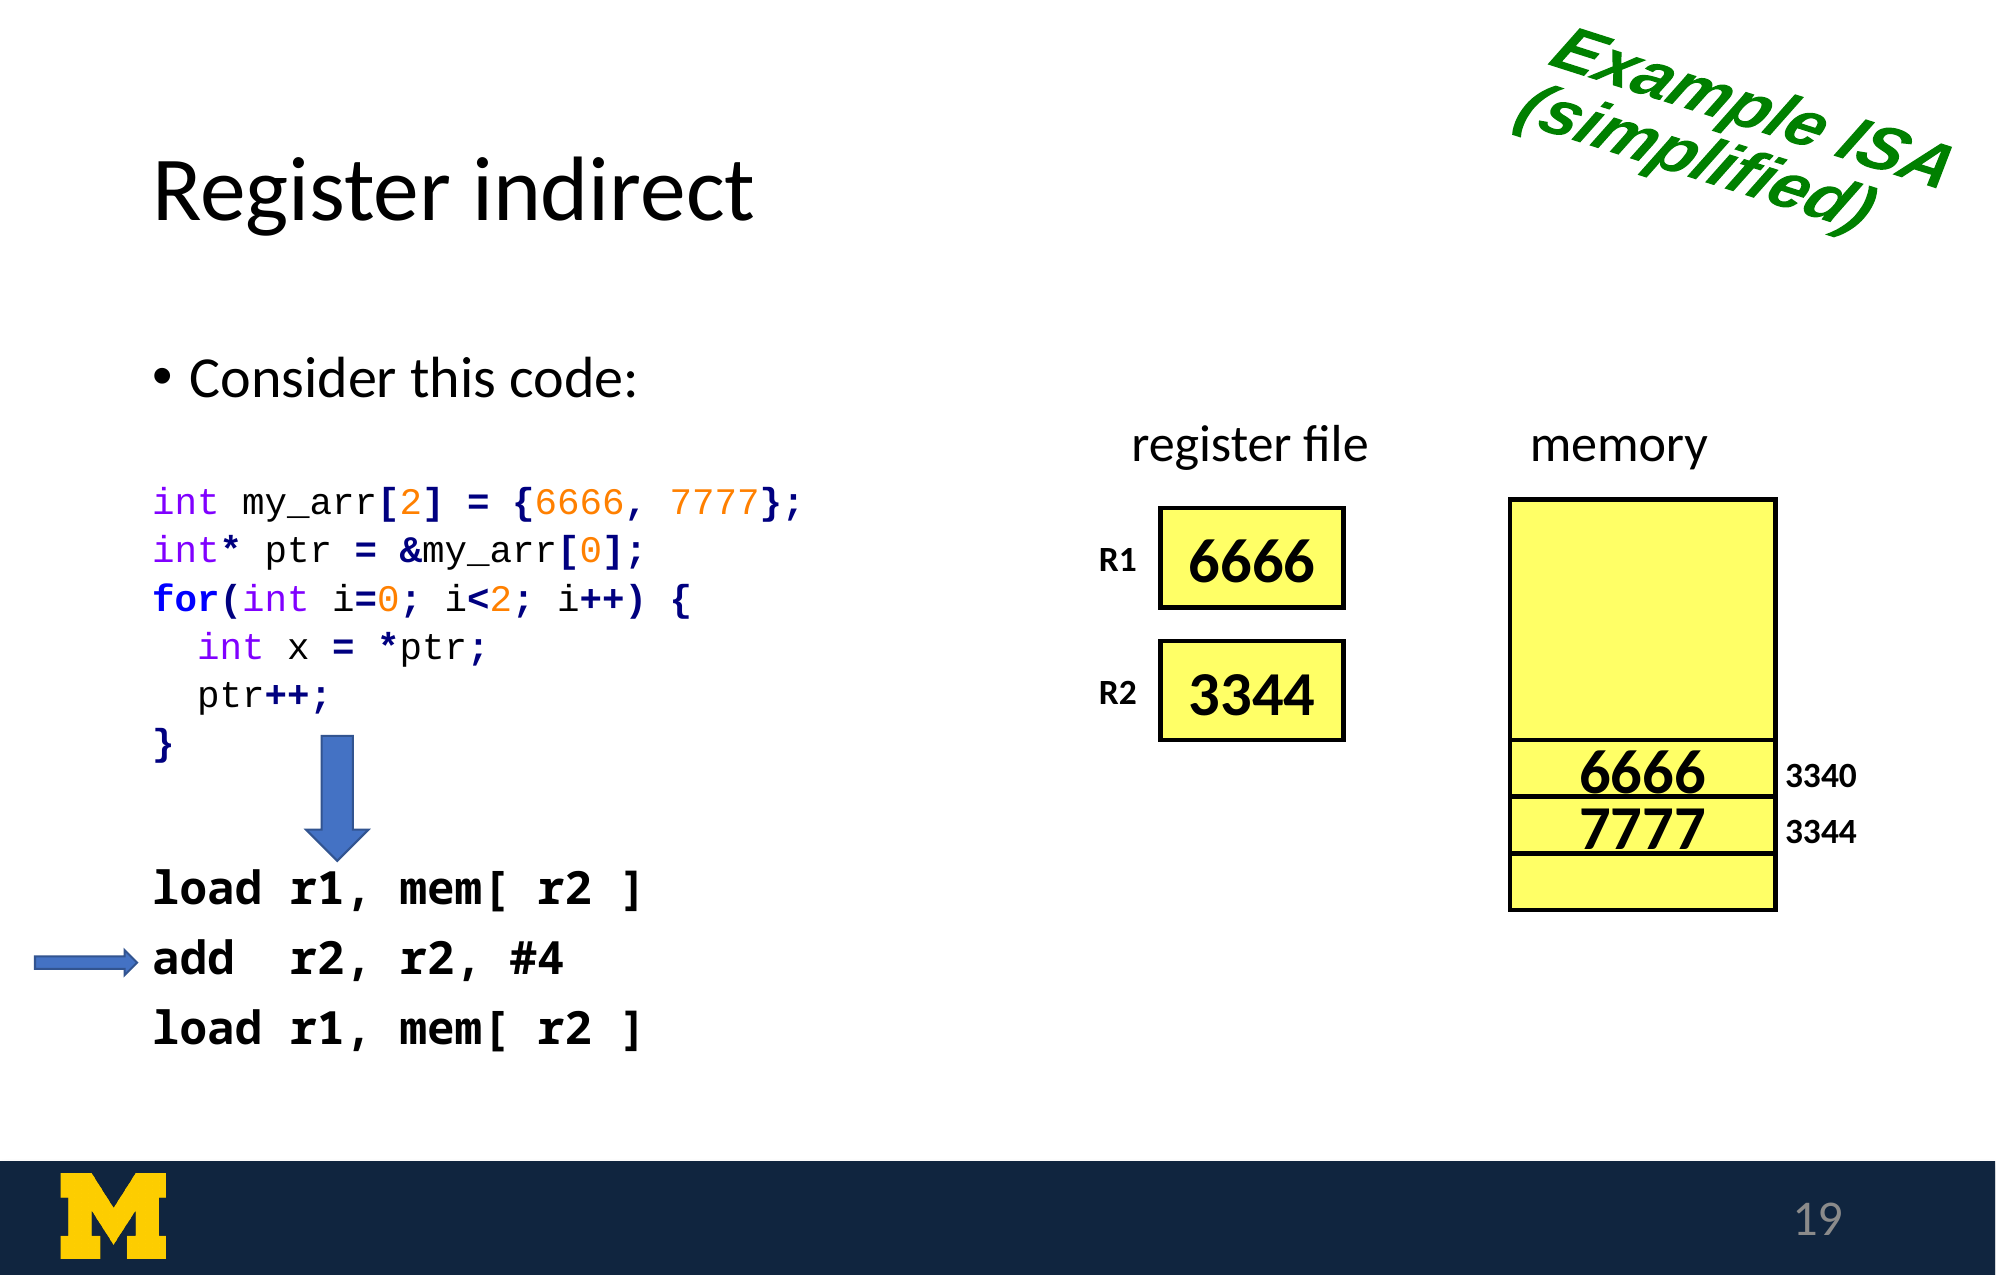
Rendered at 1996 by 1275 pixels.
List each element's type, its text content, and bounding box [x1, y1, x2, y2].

text_box 6666 [1160, 508, 1344, 608]
text_box [1509, 499, 1776, 740]
text_box [303, 734, 371, 863]
text_box 6666 [1509, 740, 1776, 797]
text_box 3344 [1766, 799, 1876, 861]
list Consider this code: int my_arr[2] = {6666, 7777}; int* ptr = &my_arr[0]; for(int i=0; i<2; i++) { int x = *ptr; ptr++; } load r1, mem[ r2 ] add r2, r2, #4 load r1, mem[ r2 ] [137, 339, 1858, 1149]
text_box [33, 947, 139, 978]
text_box 3344 [1160, 640, 1344, 740]
text_box [1509, 854, 1776, 911]
text_box memory [1511, 399, 1727, 482]
text_box R1 [1080, 526, 1156, 589]
text_box 7777 [1509, 797, 1766, 854]
text_box register file [1112, 399, 1388, 482]
text_box R2 [1080, 659, 1156, 721]
slide_number 19 [1408, 1181, 1858, 1250]
text_box 3340 [1766, 742, 1876, 799]
title Register indirect [137, 67, 1858, 315]
